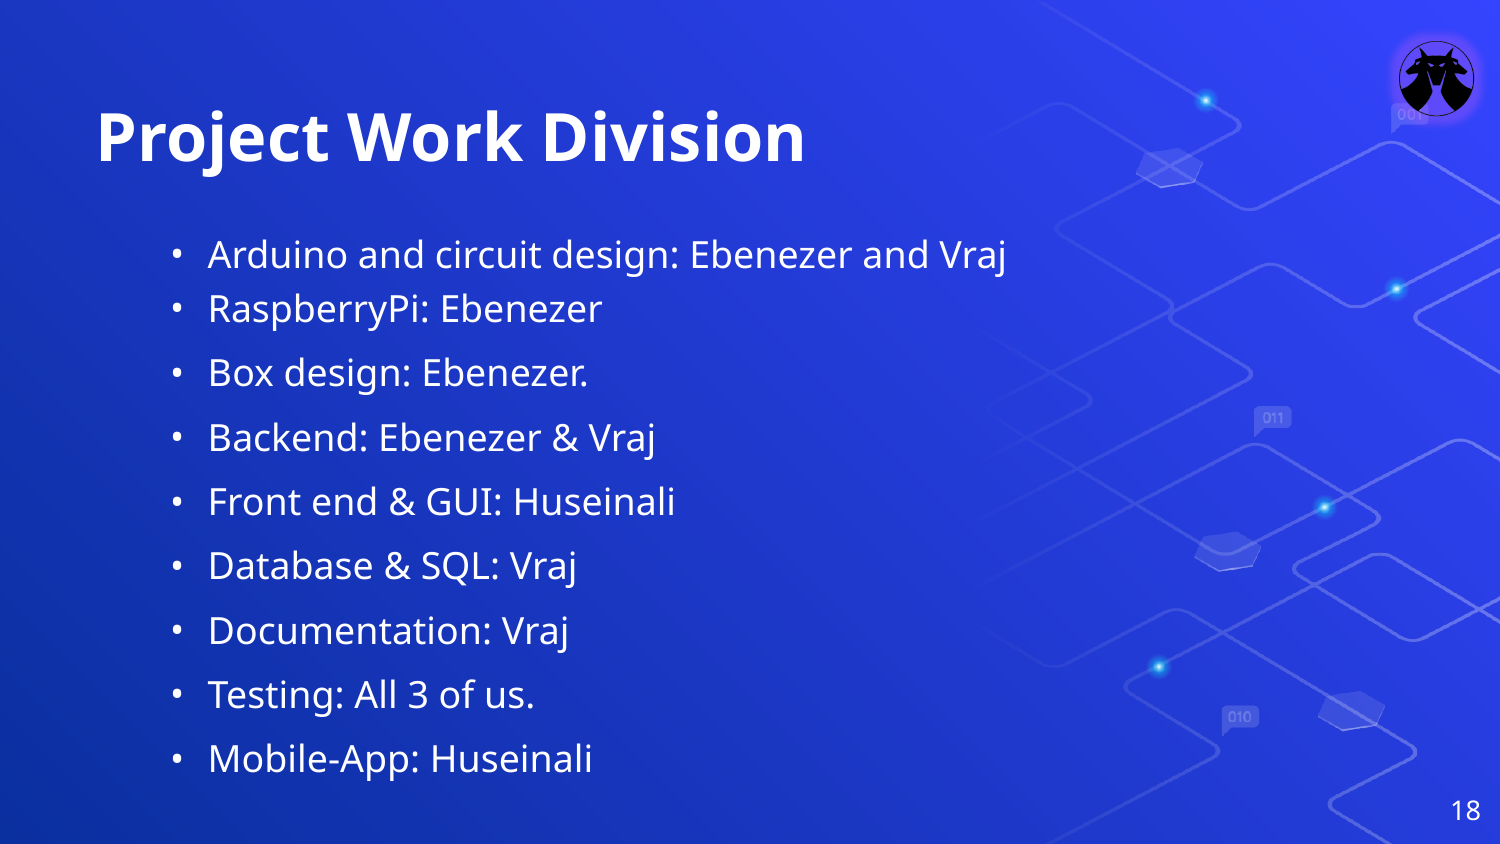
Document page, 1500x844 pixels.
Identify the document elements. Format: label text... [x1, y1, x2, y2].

list Arduino and circuit design: Ebenezer and Vraj RaspberryPi: Ebenezer Box design: Ebenezer. Backend: Ebenezer & Vraj Front end & GUI: Huseinali Database & SQL: Vraj Documentation: Vraj Testing: All 3 of us. Mobile-App: Huseinali [95, 221, 1082, 802]
title Project Work Division [95, 33, 1082, 175]
picture [0, 0, 1500, 844]
slide_number 18 [1391, 779, 1482, 844]
